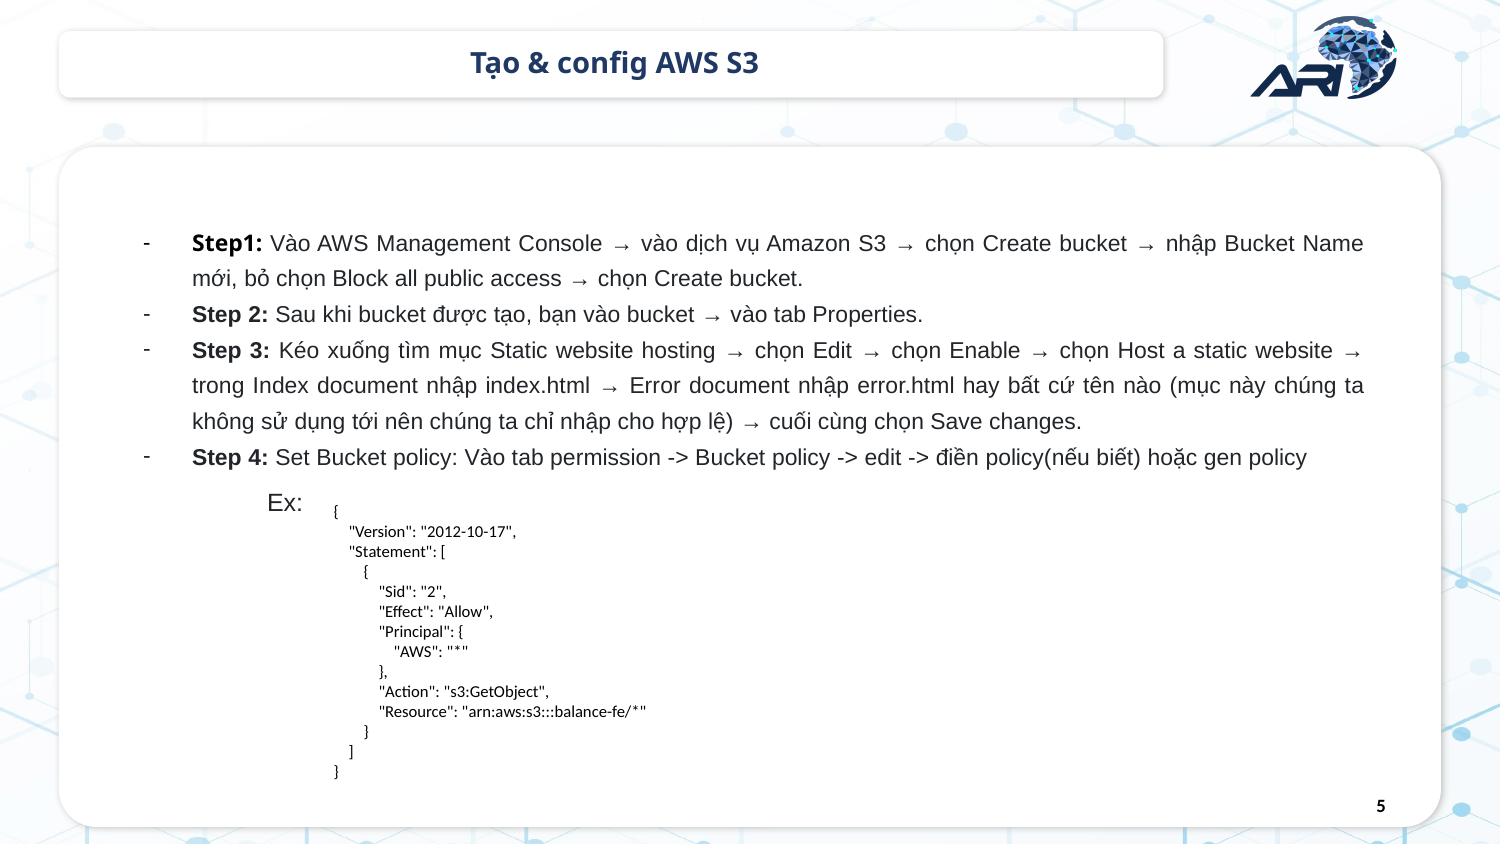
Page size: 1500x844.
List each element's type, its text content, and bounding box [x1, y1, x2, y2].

text_box [58, 146, 1441, 827]
title Tạo & config AWS S3 [75, 42, 1155, 86]
slide_number ‹#› [1308, 782, 1397, 827]
picture [1250, 16, 1397, 99]
text_box { "Version": "2012-10-17", "Statement": [ { "Sid": "2", "Effect": "Allow", "Principal": { "AWS": "*" }, "Action": "s3:GetObject", "Resource": "arn:aws:s3:::balance-fe/*" } ] } [318, 486, 1028, 816]
text_box Step1: Vào AWS Management Console → vào dịch vụ Amazon S3 → chọn Create bucket → nhập Bucket Name mới, bỏ chọn Block all public access → chọn Create bucket. Step 2: Sau khi bucket được tạo, bạn vào bucket → vào tab Properties. Step 3: Kéo xuống tìm mục Static website hosting → chọn Edit → chọn Enable → chọn Host a static website → trong Index document nhập index.html → Error document nhập error.html hay bất cứ tên nào (mục này chúng ta không sử dụng tới nên chúng ta chỉ nhập cho hợp lệ) → cuối cùng chọn Save changes. Step 4: Set Bucket policy: Vào tab permission -> Bucket policy -> edit -> điền policy(nếu biết) hoặc gen policy Ex: [105, 208, 1376, 529]
text_box [58, 31, 1164, 98]
